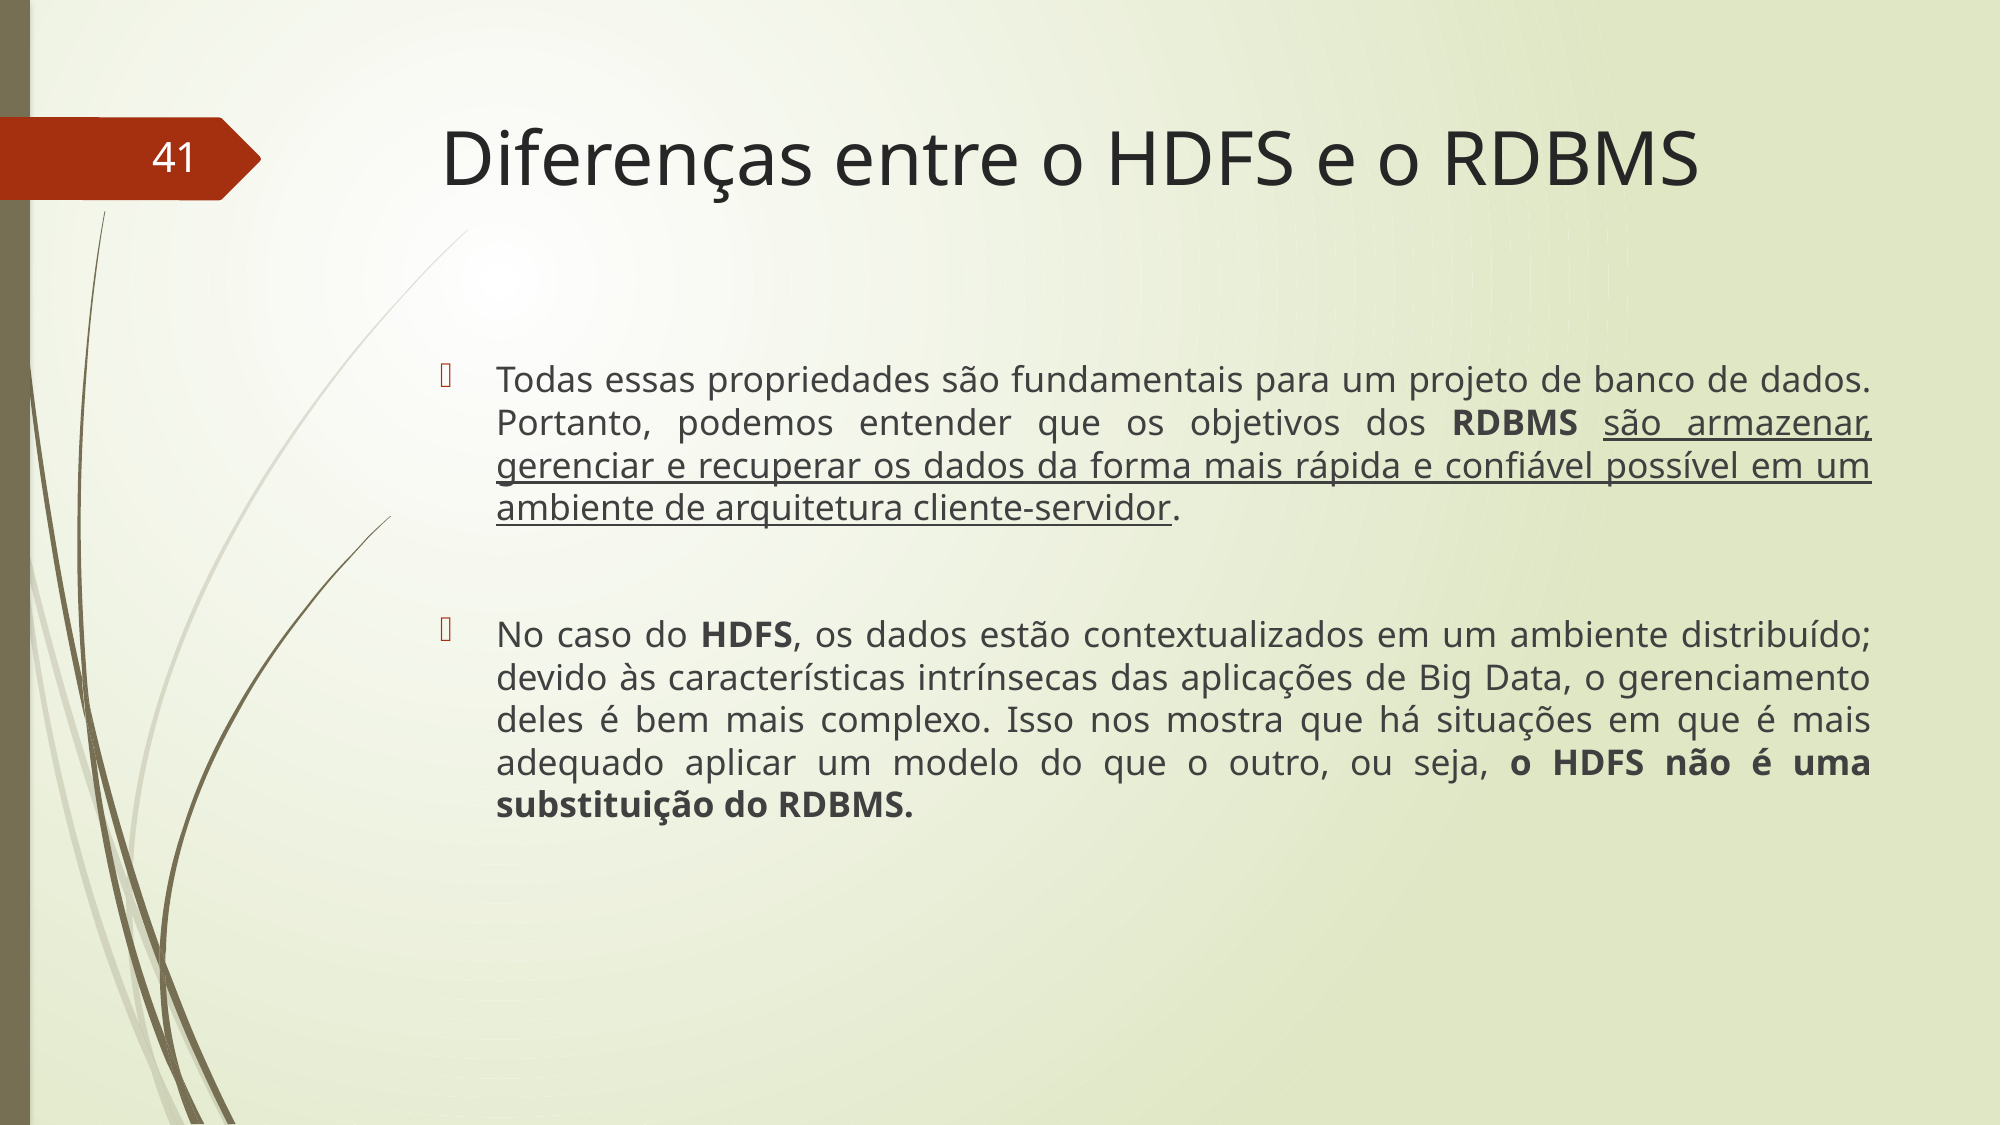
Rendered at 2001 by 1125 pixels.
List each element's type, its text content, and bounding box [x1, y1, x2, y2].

slide_number 41 [87, 129, 216, 190]
title Diferenças entre o HDFS e o RDBMS [425, 102, 1888, 313]
list Todas essas propriedades são fundamentais para um projeto de banco de dados. Portanto, podemos entender que os objetivos dos RDBMS são armazenar, gerenciar e recuperar os dados da forma mais rápida e confiável possível em um ambiente de arquitetura cliente-servidor. No caso do HDFS, os dados estão contextualizados em um ambiente distribuído; devido às características intrínsecas das aplicações de Big Data, o gerenciamento deles é bem mais complexo. Isso nos mostra que há situações em que é mais adequado aplicar um modelo do que o outro, ou seja, o HDFS não é uma substituição do RDBMS. [424, 350, 1888, 970]
